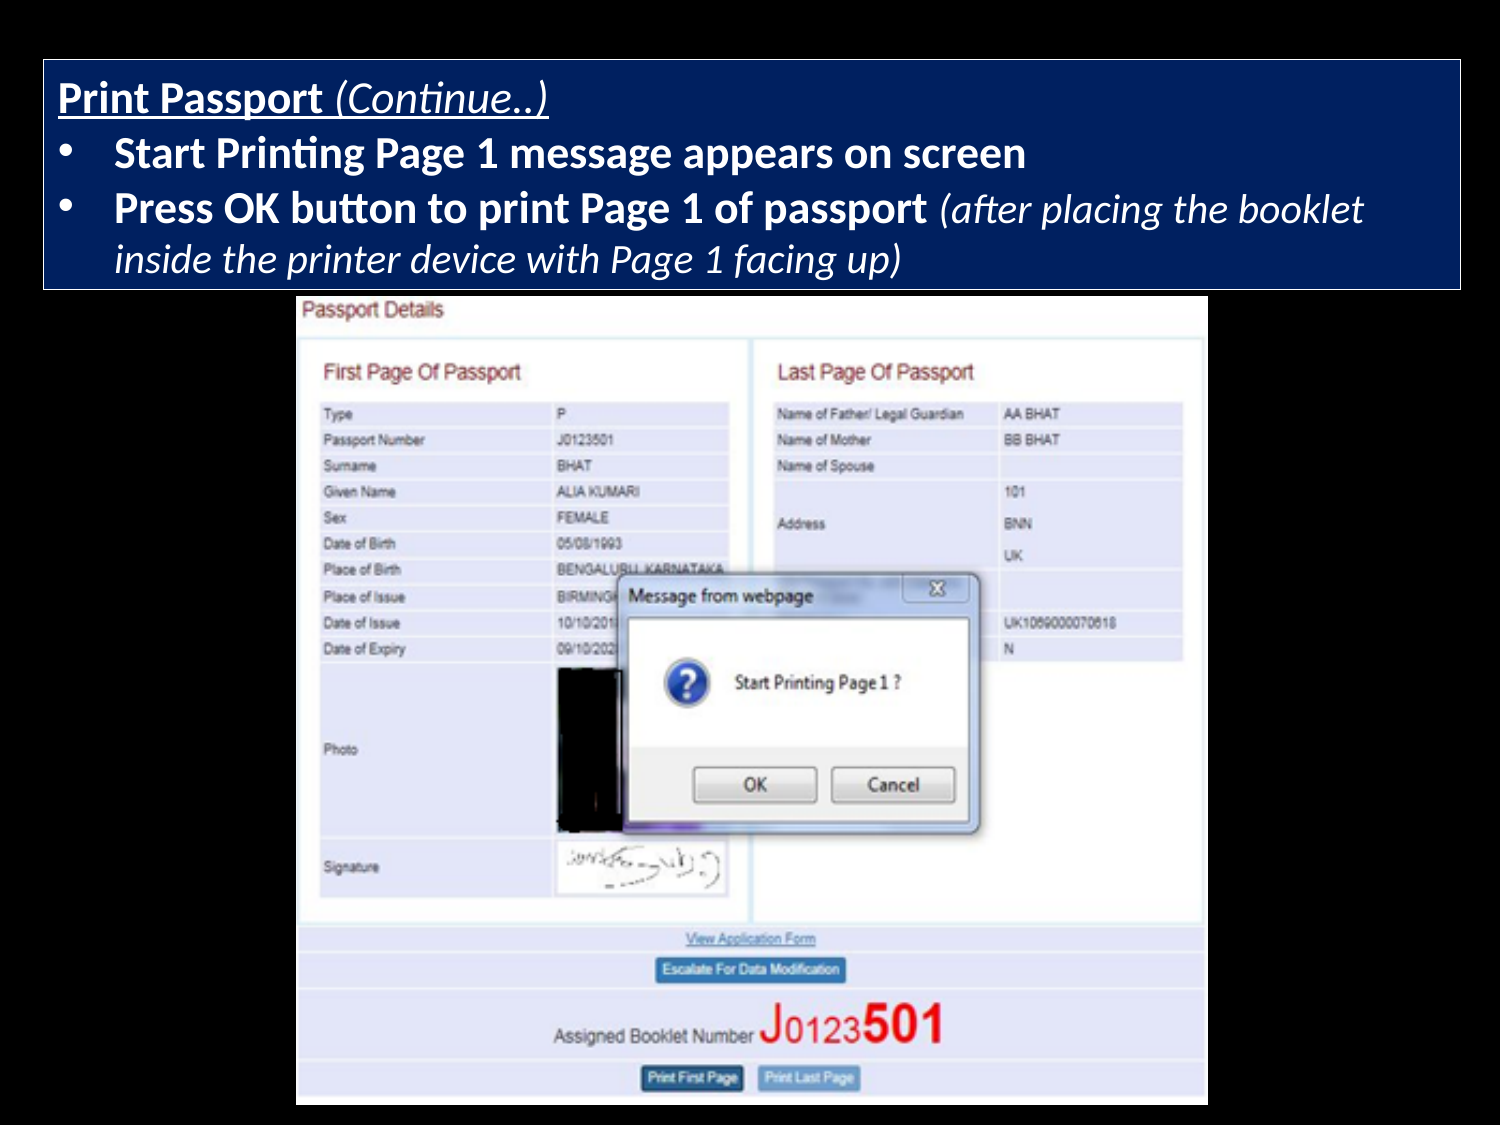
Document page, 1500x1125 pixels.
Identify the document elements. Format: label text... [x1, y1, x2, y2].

picture [295, 295, 1209, 1106]
text_box Print Passport (Continue..) Start Printing Page 1 message appears on screen Press OK button to print Page 1 of passport (after placing the booklet inside the printer device with Page 1 facing up) [43, 59, 1461, 290]
